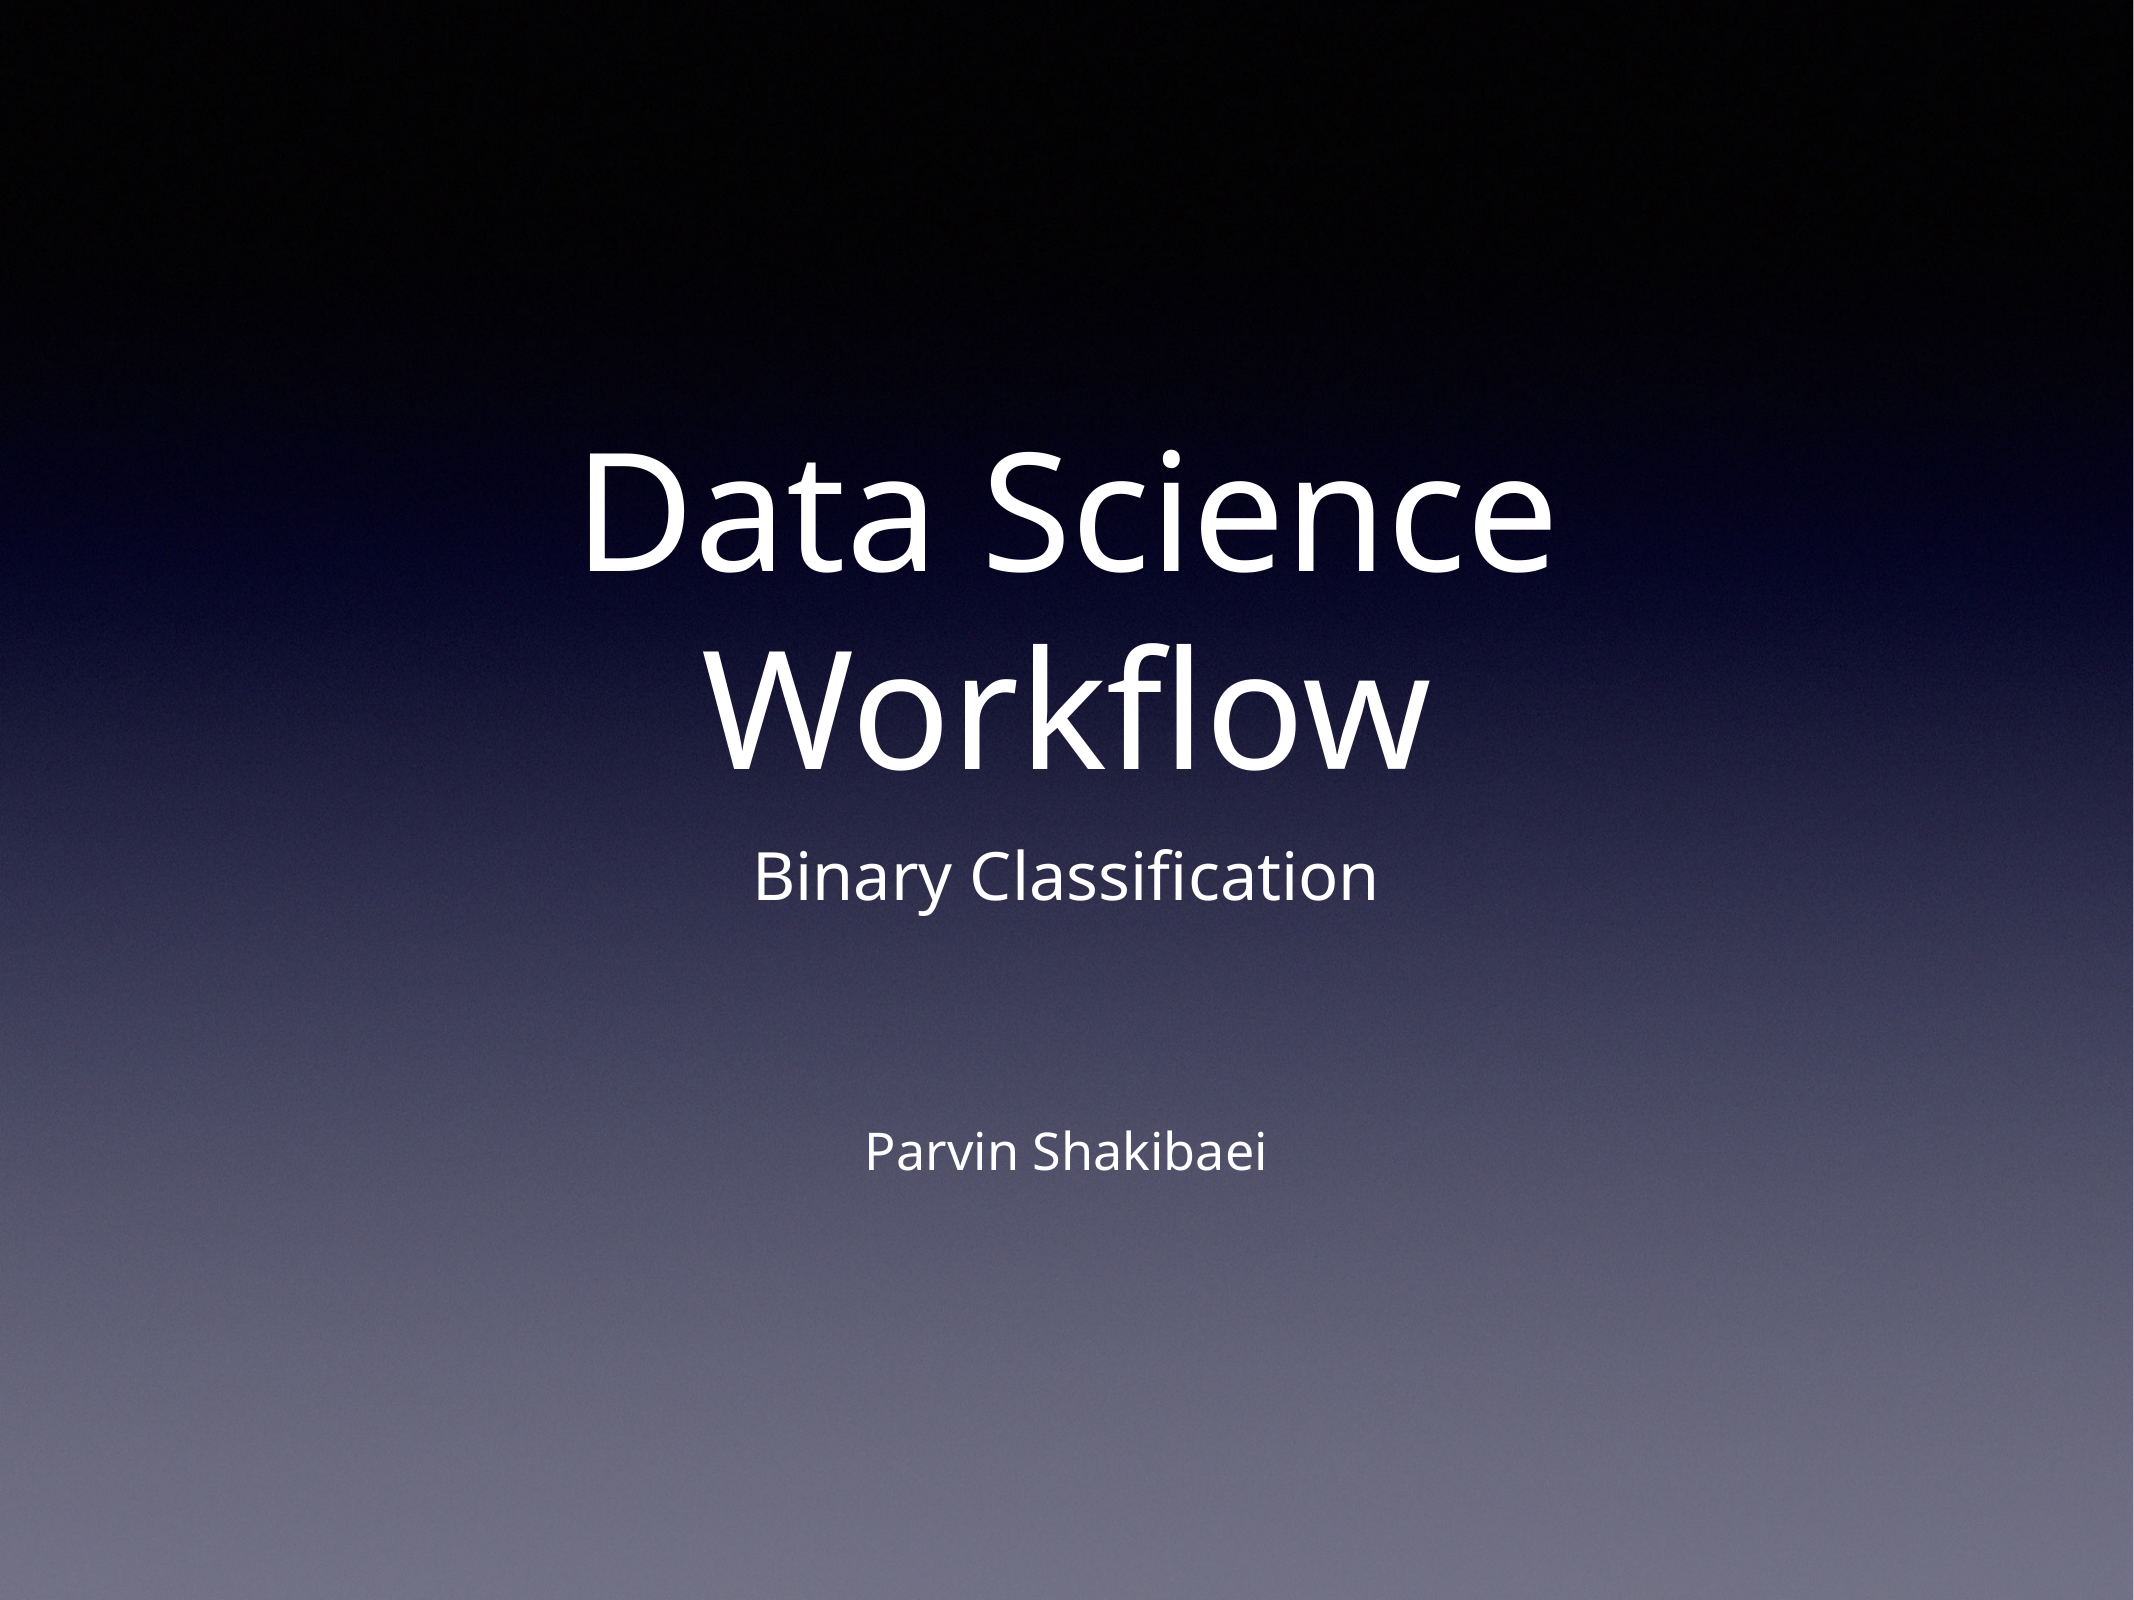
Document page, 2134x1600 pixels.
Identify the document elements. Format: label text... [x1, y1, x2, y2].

title Data Science Workflow [207, 268, 1926, 811]
picture [0, 0, 2134, 1600]
subtitle Binary Classification [207, 824, 1926, 1011]
text_box Parvin Shakibaei [208, 1110, 1925, 1296]
